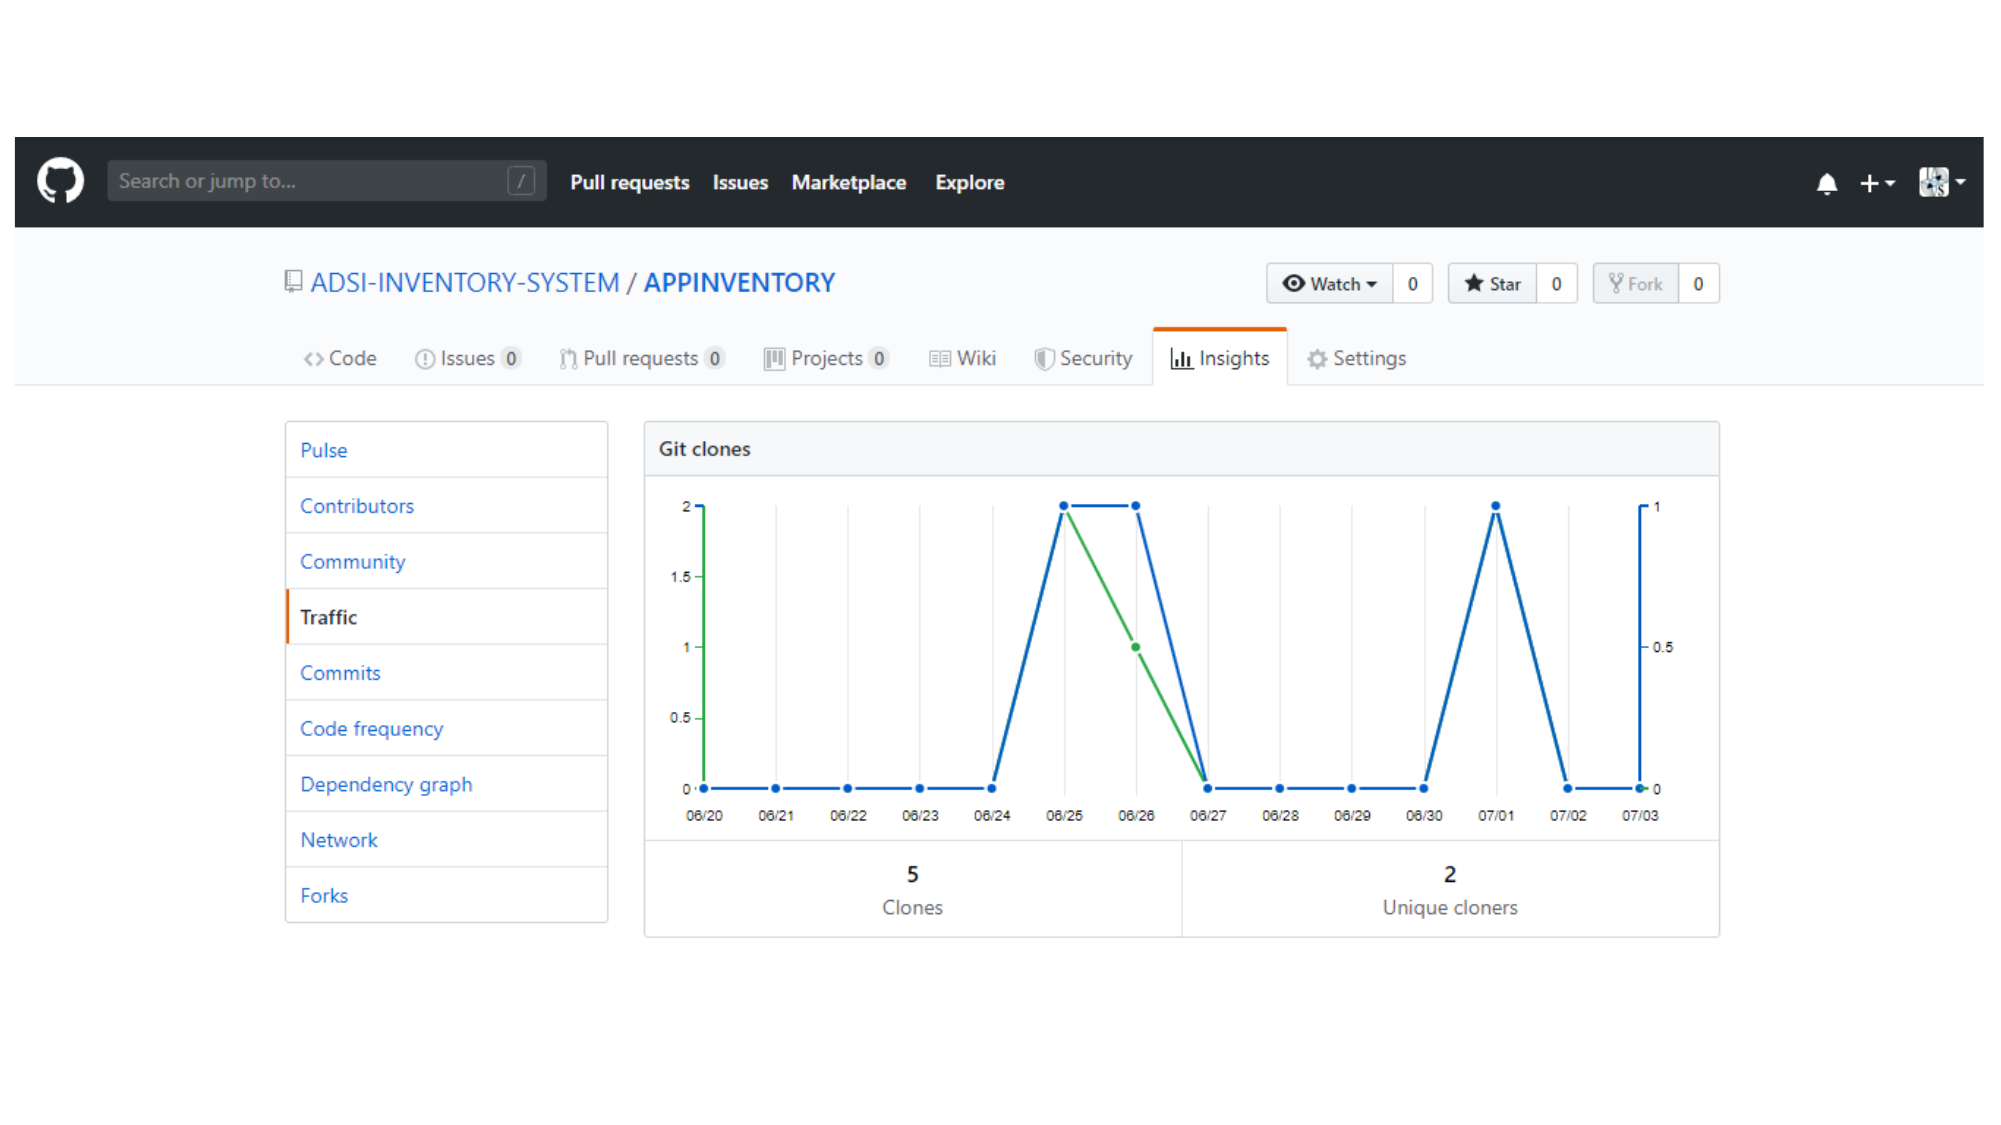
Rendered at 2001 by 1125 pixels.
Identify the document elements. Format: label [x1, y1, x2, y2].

picture [14, 137, 1984, 981]
